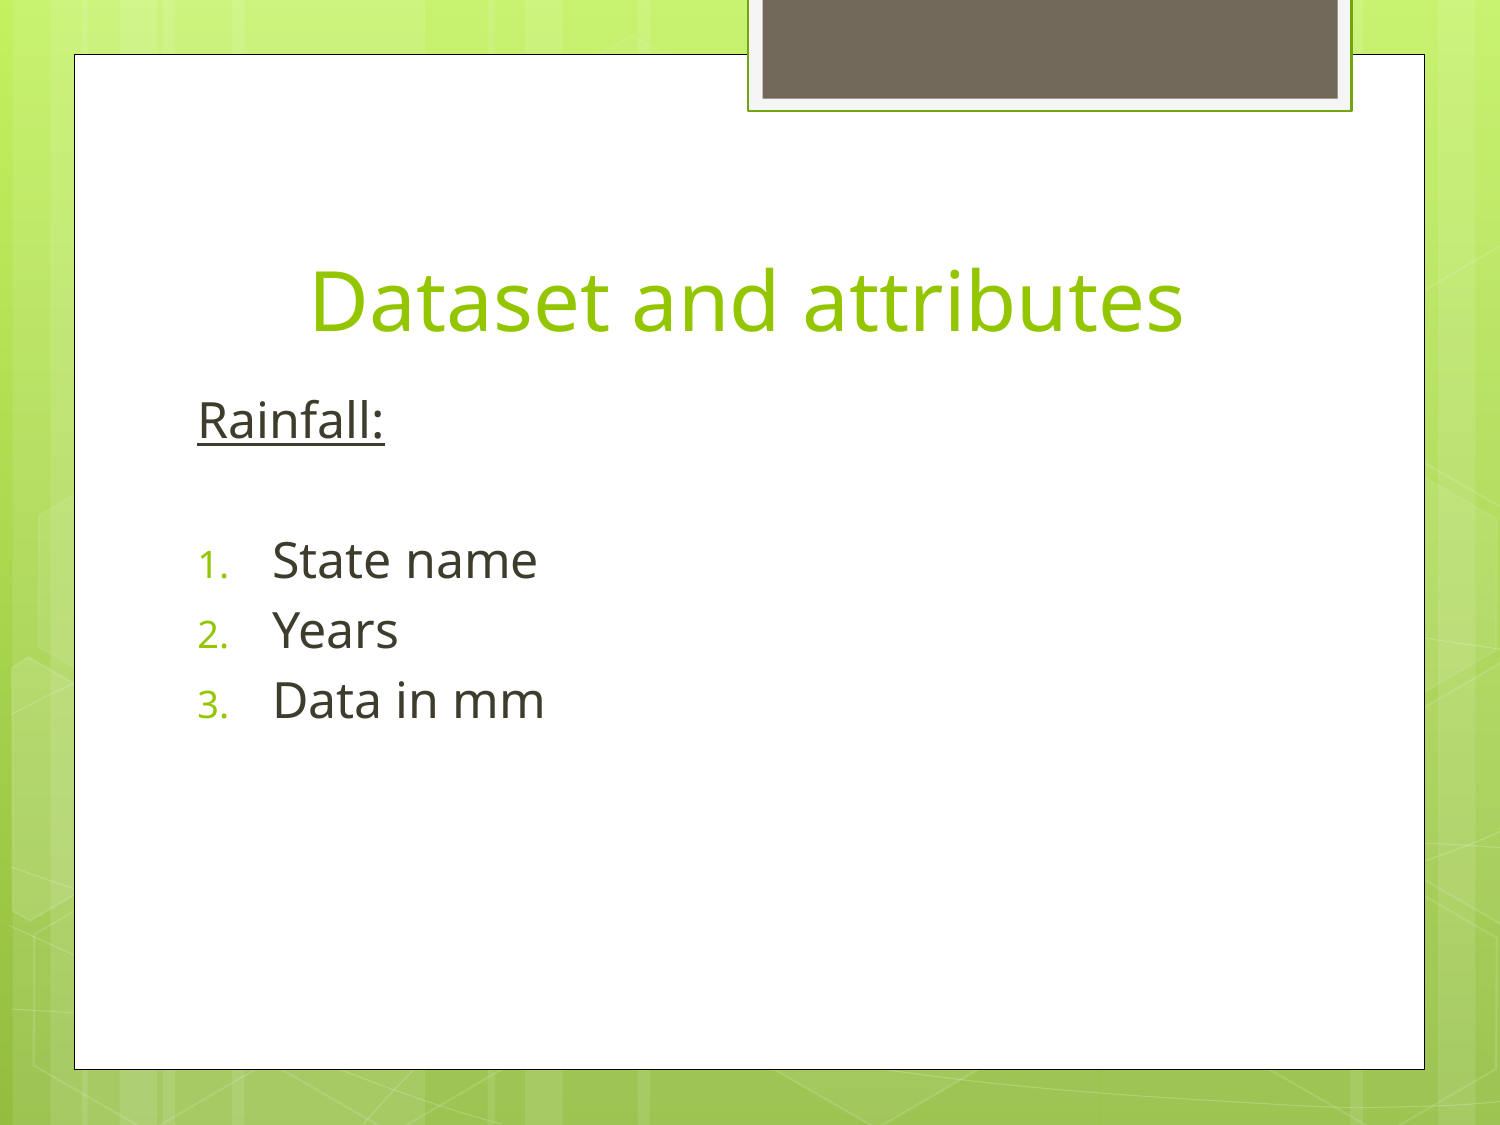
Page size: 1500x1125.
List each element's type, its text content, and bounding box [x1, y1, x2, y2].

list Rainfall: State name Years Data in mm [171, 381, 1283, 957]
title Dataset and attributes [171, 168, 1324, 357]
